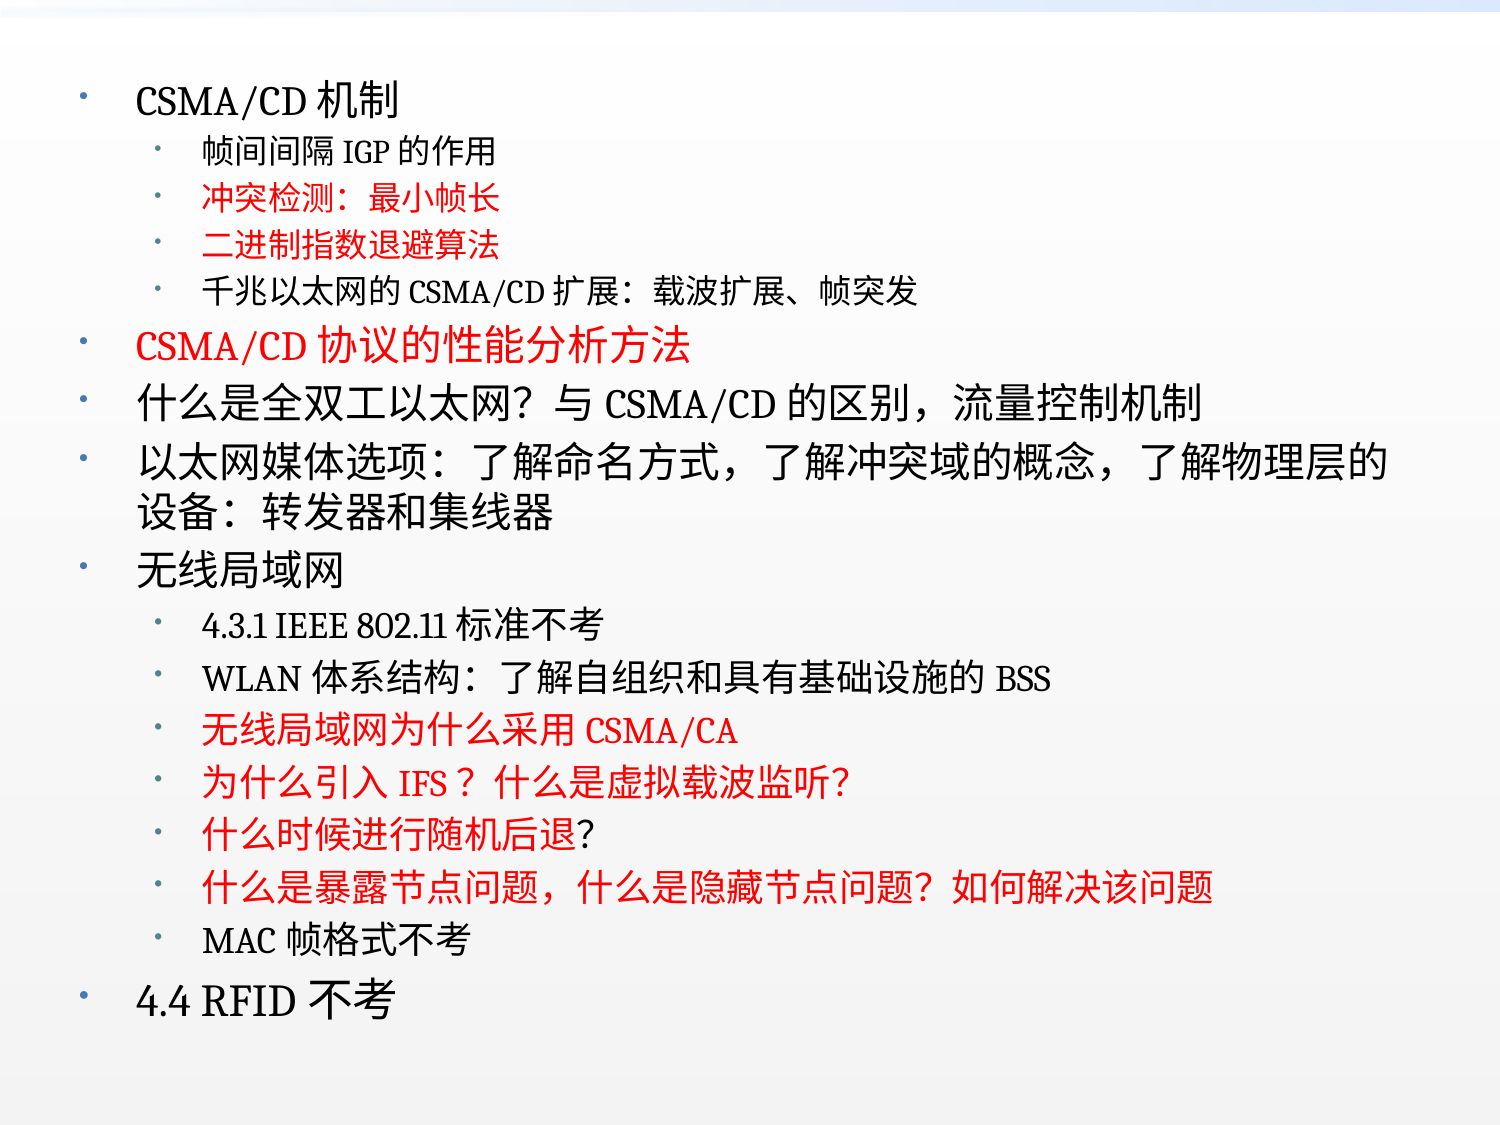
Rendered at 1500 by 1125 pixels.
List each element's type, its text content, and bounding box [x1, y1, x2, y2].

list CSMA/CD机制 帧间间隔IGP的作用 冲突检测：最小帧长 二进制指数退避算法 千兆以太网的CSMA/CD扩展：载波扩展、帧突发 CSMA/CD协议的性能分析方法 什么是全双工以太网？与CSMA/CD的区别，流量控制机制 以太网媒体选项：了解命名方式，了解冲突域的概念，了解物理层的设备：转发器和集线器 无线局域网 4.3.1 IEEE 802.11标准不考 WLAN体系结构：了解自组织和具有基础设施的BSS 无线局域网为什么采用CSMA/CA 为什么引入IFS？什么是虚拟载波监听？ 什么时候进行随机后退？ 什么是暴露节点问题，什么是隐藏节点问题？如何解决该问题 MAC帧格式不考 4.4 RFID不考 [64, 66, 1420, 923]
